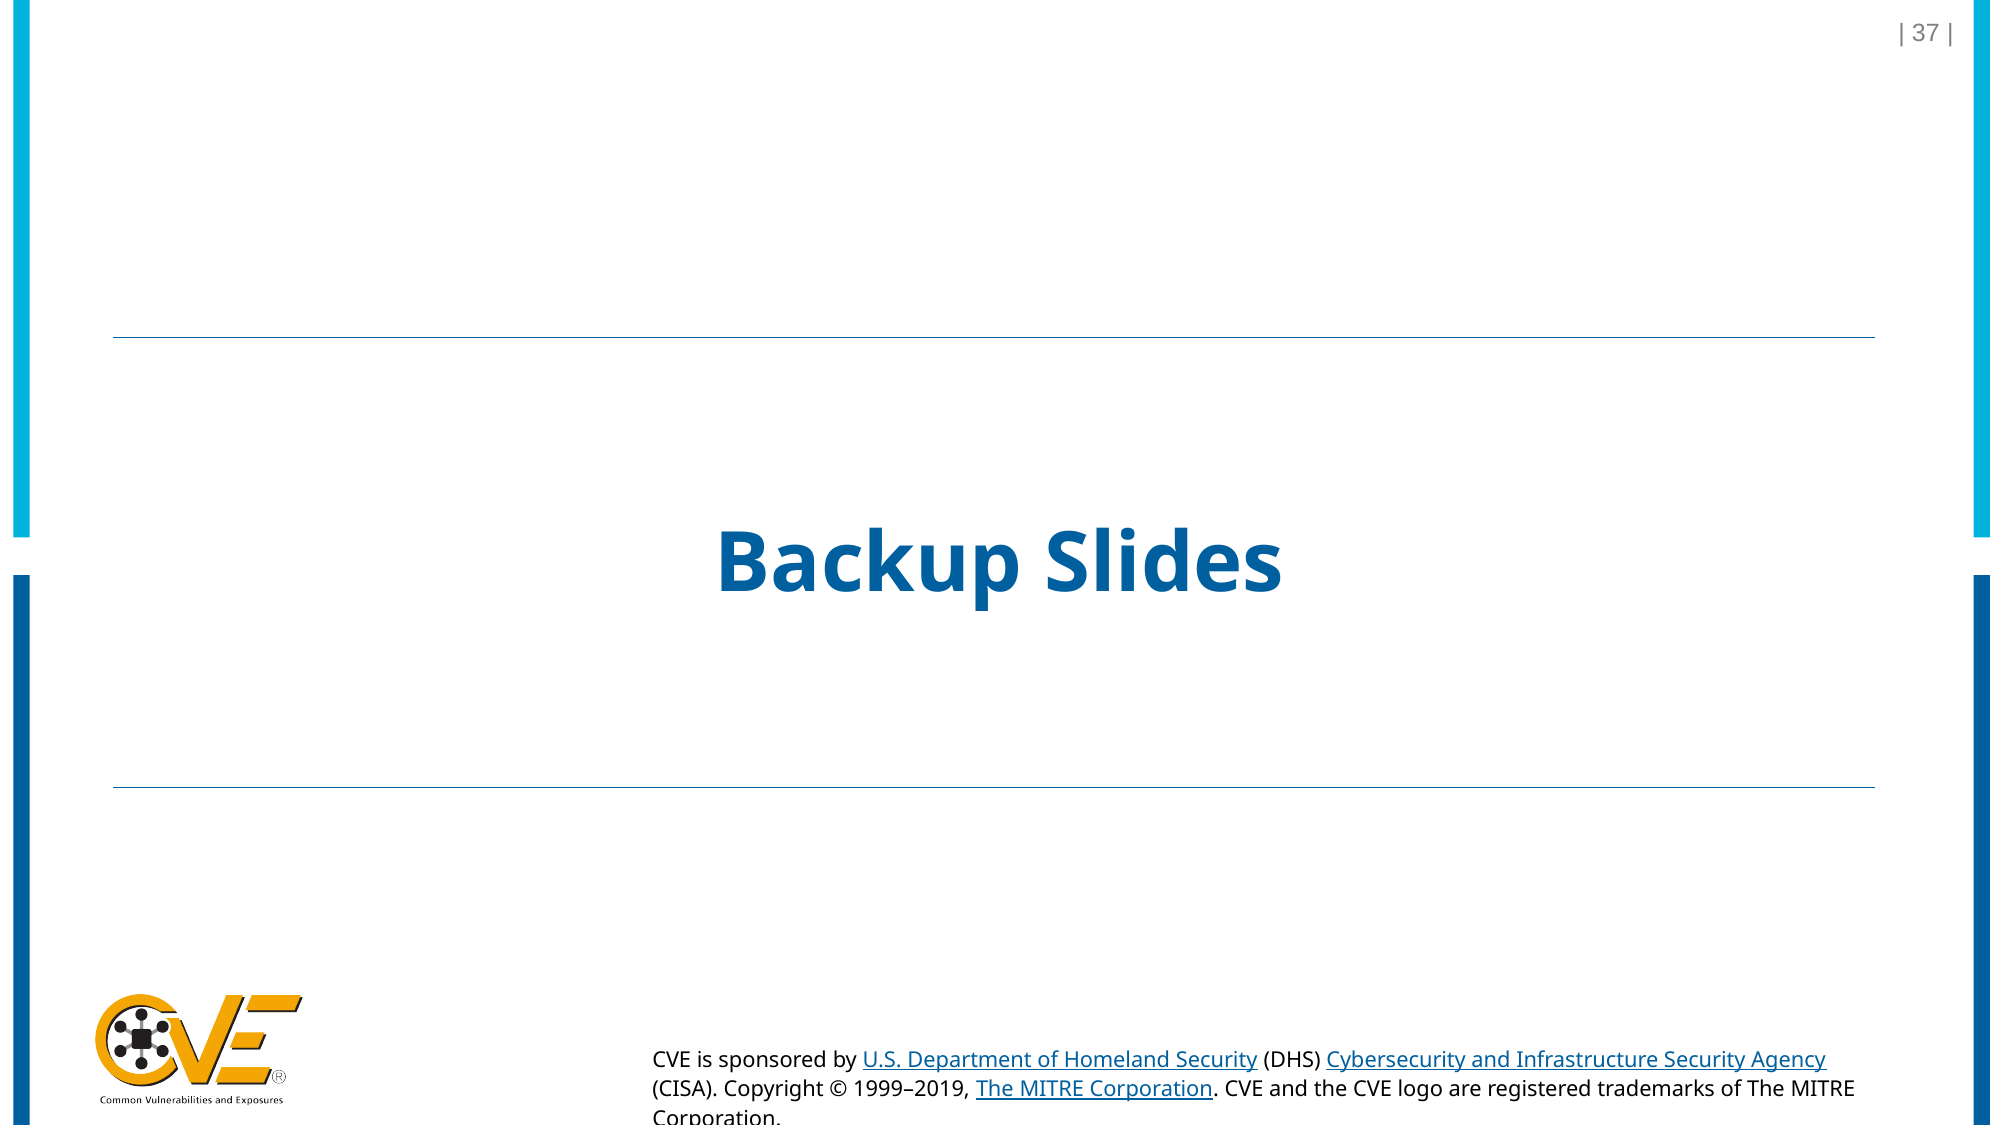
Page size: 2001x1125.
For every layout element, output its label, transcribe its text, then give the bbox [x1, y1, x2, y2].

title Backup Slides [112, 413, 1888, 710]
slide_number | 37 | [1685, 9, 1976, 51]
picture [95, 994, 303, 1106]
